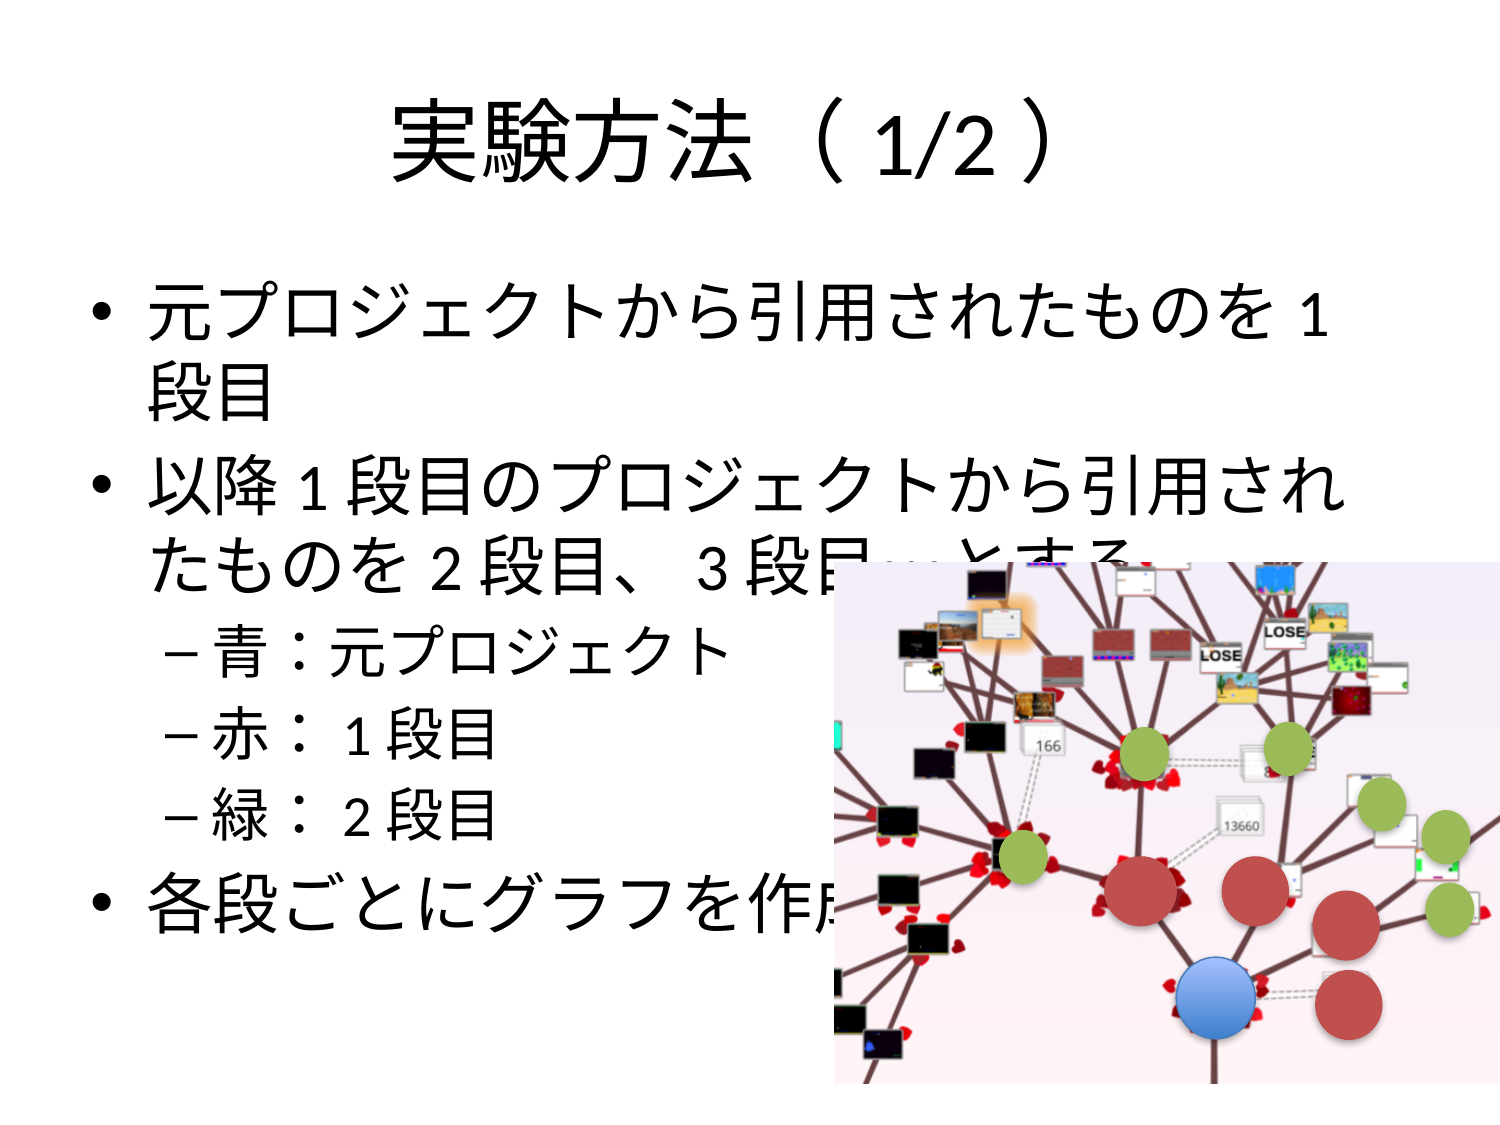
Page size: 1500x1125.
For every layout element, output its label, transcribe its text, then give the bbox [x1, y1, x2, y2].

list 元プロジェクトから引用されたものを1段目 以降1段目のプロジェクトから引用されたものを2段目、3段目・・・とする 青：元プロジェクト 赤：1段目 緑：2段目 各段ごとにグラフを作成 [75, 262, 1425, 1005]
title 実験方法（1/2） [75, 45, 1425, 233]
picture [834, 562, 1500, 1085]
